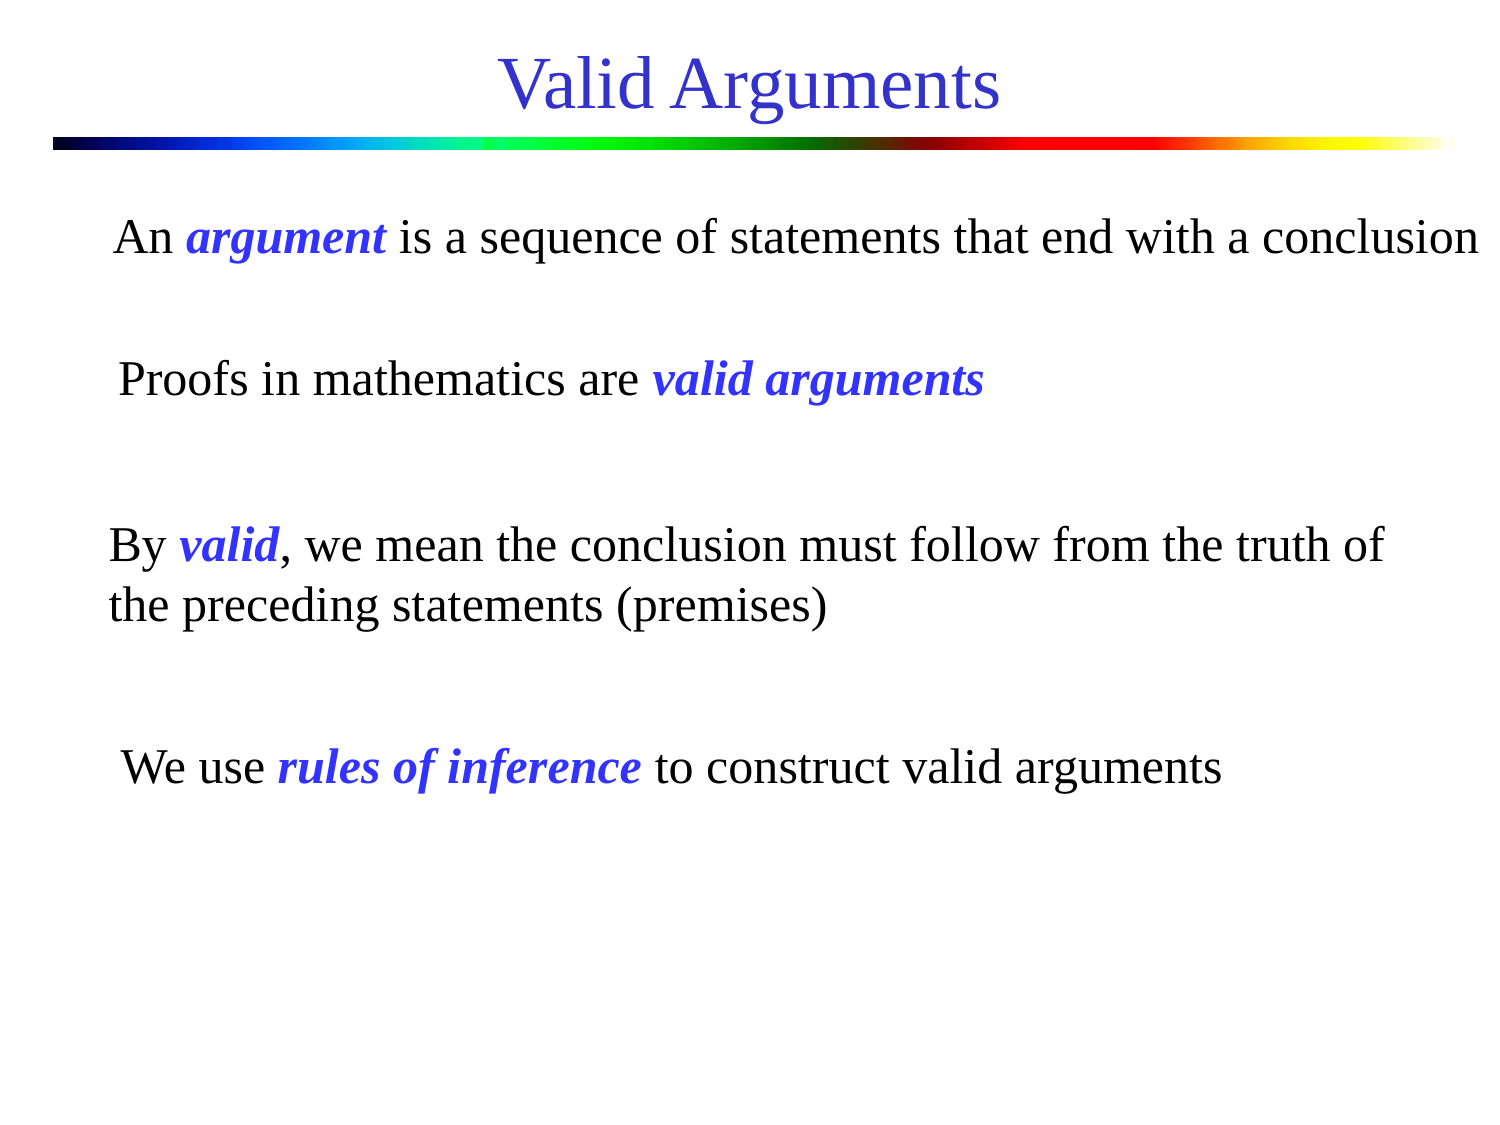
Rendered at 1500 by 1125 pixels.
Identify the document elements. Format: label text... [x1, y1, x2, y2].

text_box By valid, we mean the conclusion must follow from the truth of the preceding statements (premises) [93, 503, 1407, 639]
text_box Proofs in mathematics are valid arguments [103, 337, 1001, 413]
picture [53, 137, 351, 150]
title Valid Arguments [112, 19, 1388, 138]
text_box We use rules of inference to construct valid arguments [105, 726, 1238, 802]
text_box An argument is a sequence of statements that end with a conclusion [97, 196, 1495, 272]
picture [379, 137, 1454, 150]
